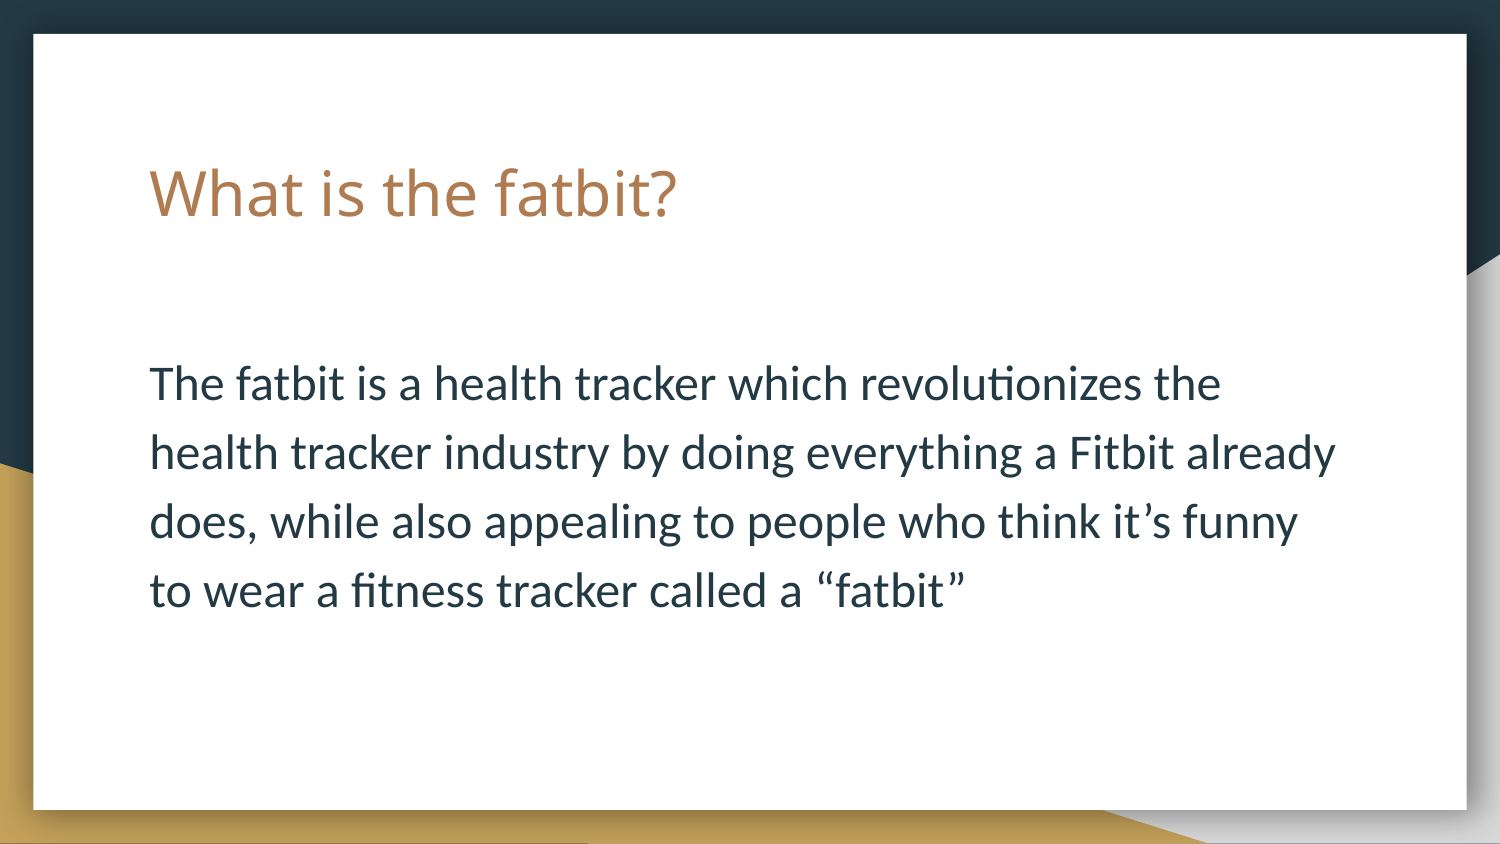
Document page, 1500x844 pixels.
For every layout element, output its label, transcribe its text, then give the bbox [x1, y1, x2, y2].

title What is the fatbit? [134, 138, 1366, 296]
list The fatbit is a health tracker which revolutionizes the health tracker industry by doing everything a Fitbit already does, while also appealing to people who think it’s funny to wear a fitness tracker called a “fatbit” [134, 326, 1366, 765]
